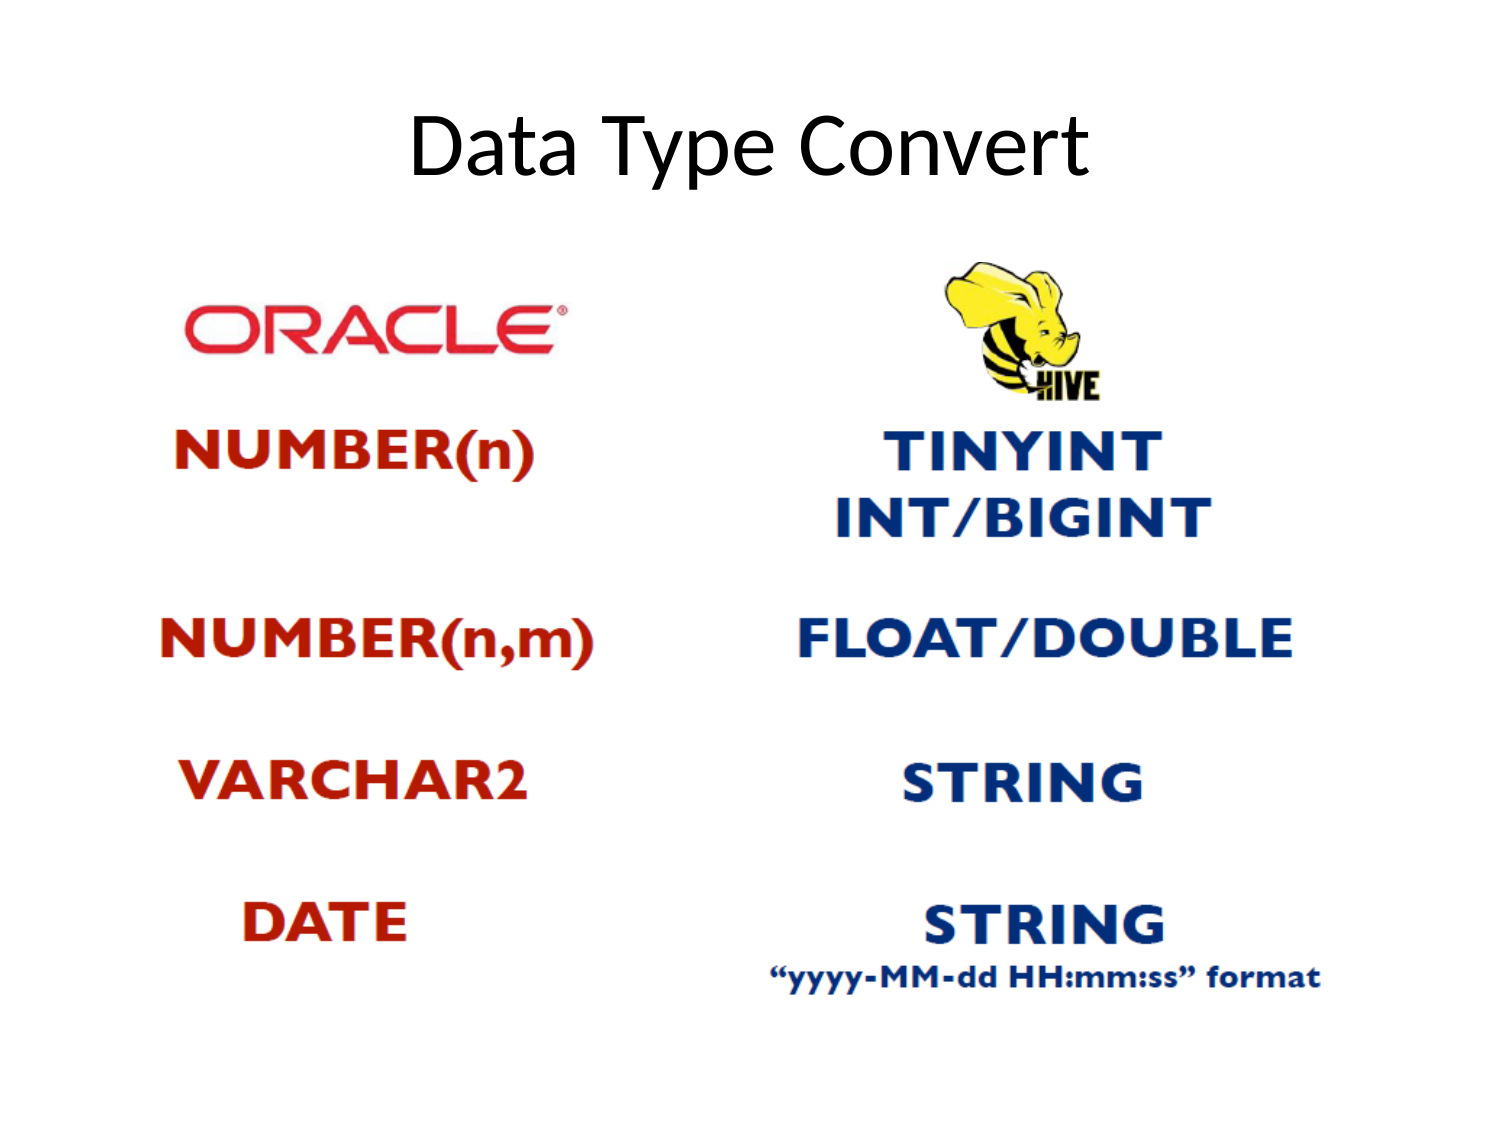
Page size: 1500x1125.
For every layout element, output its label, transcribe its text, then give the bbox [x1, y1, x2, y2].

title Data Type Convert [75, 45, 1425, 233]
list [134, 262, 1366, 1006]
